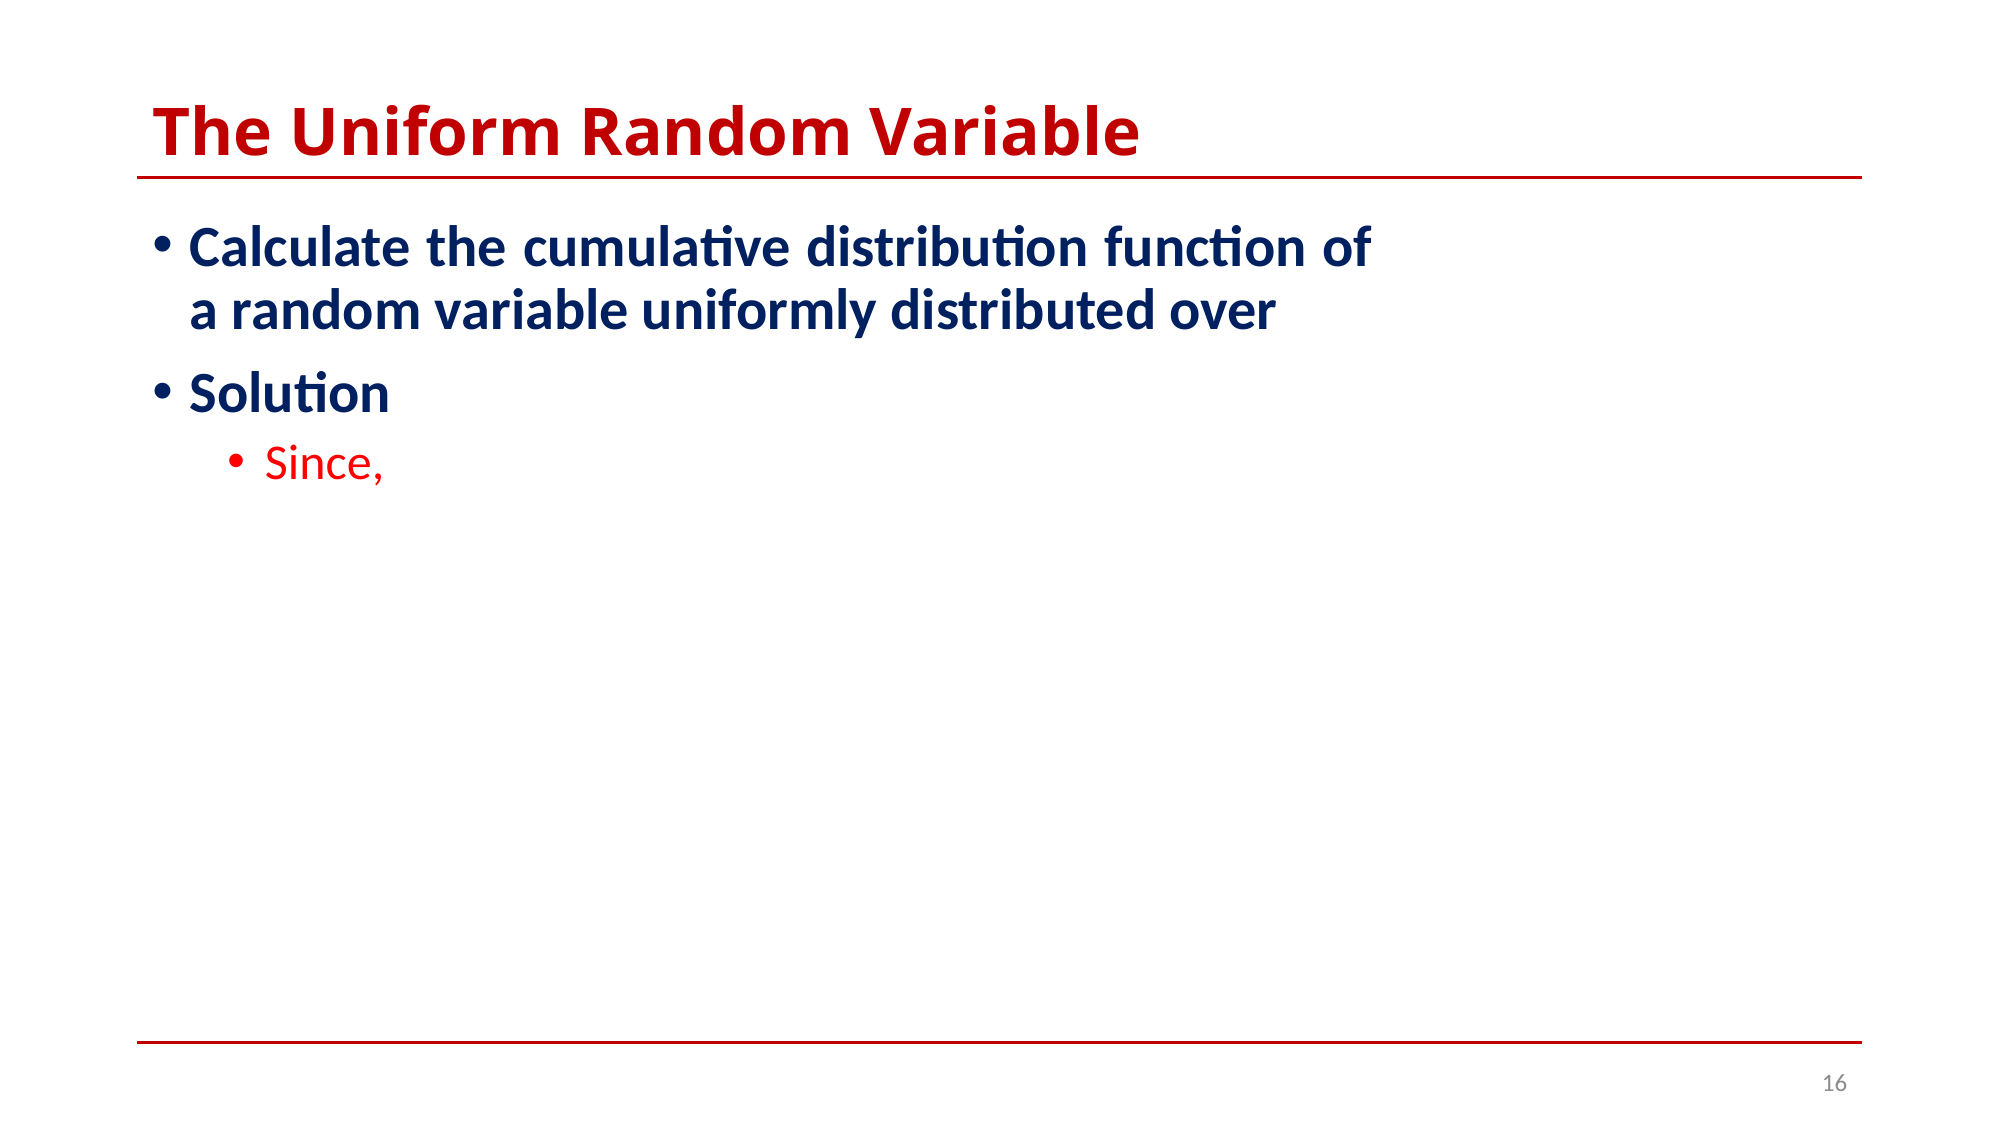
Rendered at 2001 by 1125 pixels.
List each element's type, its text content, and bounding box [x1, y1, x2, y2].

slide_number 16 [1412, 1051, 1863, 1111]
title The Uniform Random Variable [137, 90, 1863, 178]
